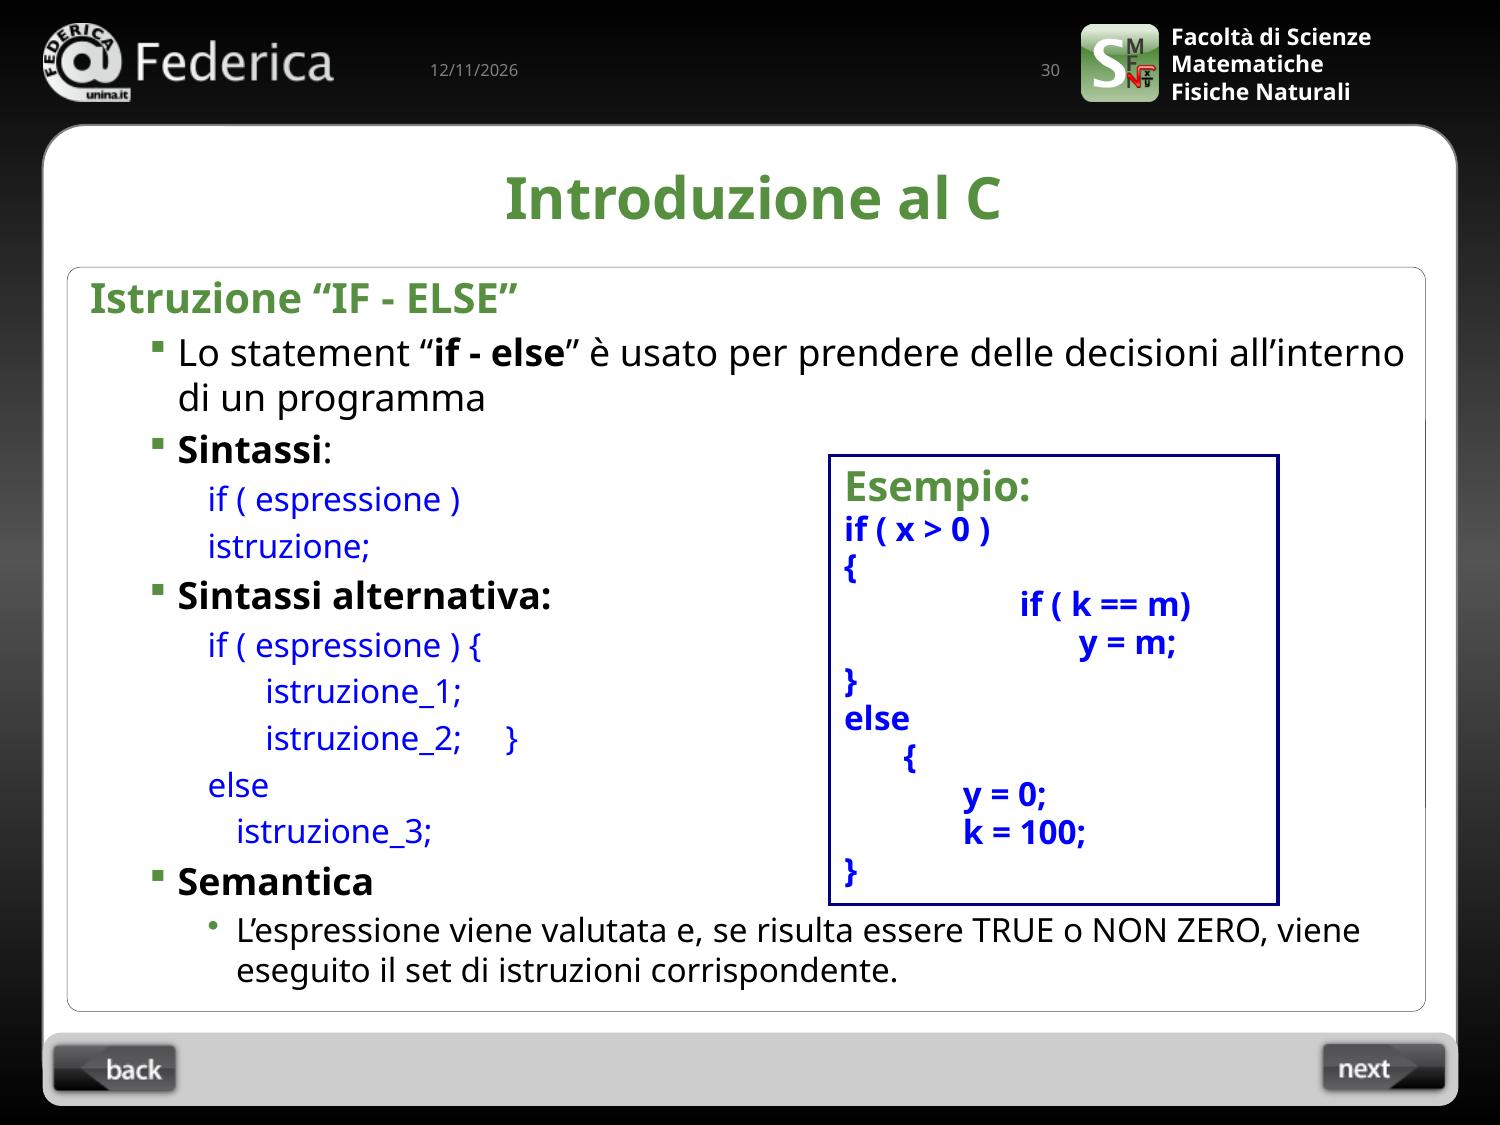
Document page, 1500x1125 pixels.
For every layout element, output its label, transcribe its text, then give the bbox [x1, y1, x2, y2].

picture [45, 1037, 185, 1102]
picture [1313, 1035, 1453, 1100]
text_box Esempio: if ( x > 0 ) { if ( k == m) y = m; } else { y = 0; k = 100; } [829, 455, 1279, 905]
text_box [67, 267, 1426, 1012]
slide_number 30 [962, 33, 1075, 109]
picture [1081, 24, 1159, 102]
title Introduzione al C [53, 125, 1456, 268]
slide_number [375, 34, 534, 110]
list Istruzione “IF - ELSE” Lo statement “if - else” è usato per prendere delle decisioni all’interno di un programma Sintassi: if ( espressione ) istruzione; Sintassi alternativa: if ( espressione ) { istruzione_1; istruzione_2; } else istruzione_3; Semantica L’espressione viene valutata e, se risulta essere TRUE o NON ZERO, viene eseguito il set di istruzioni corrispondente. [75, 264, 1425, 274]
picture [43, 23, 334, 102]
